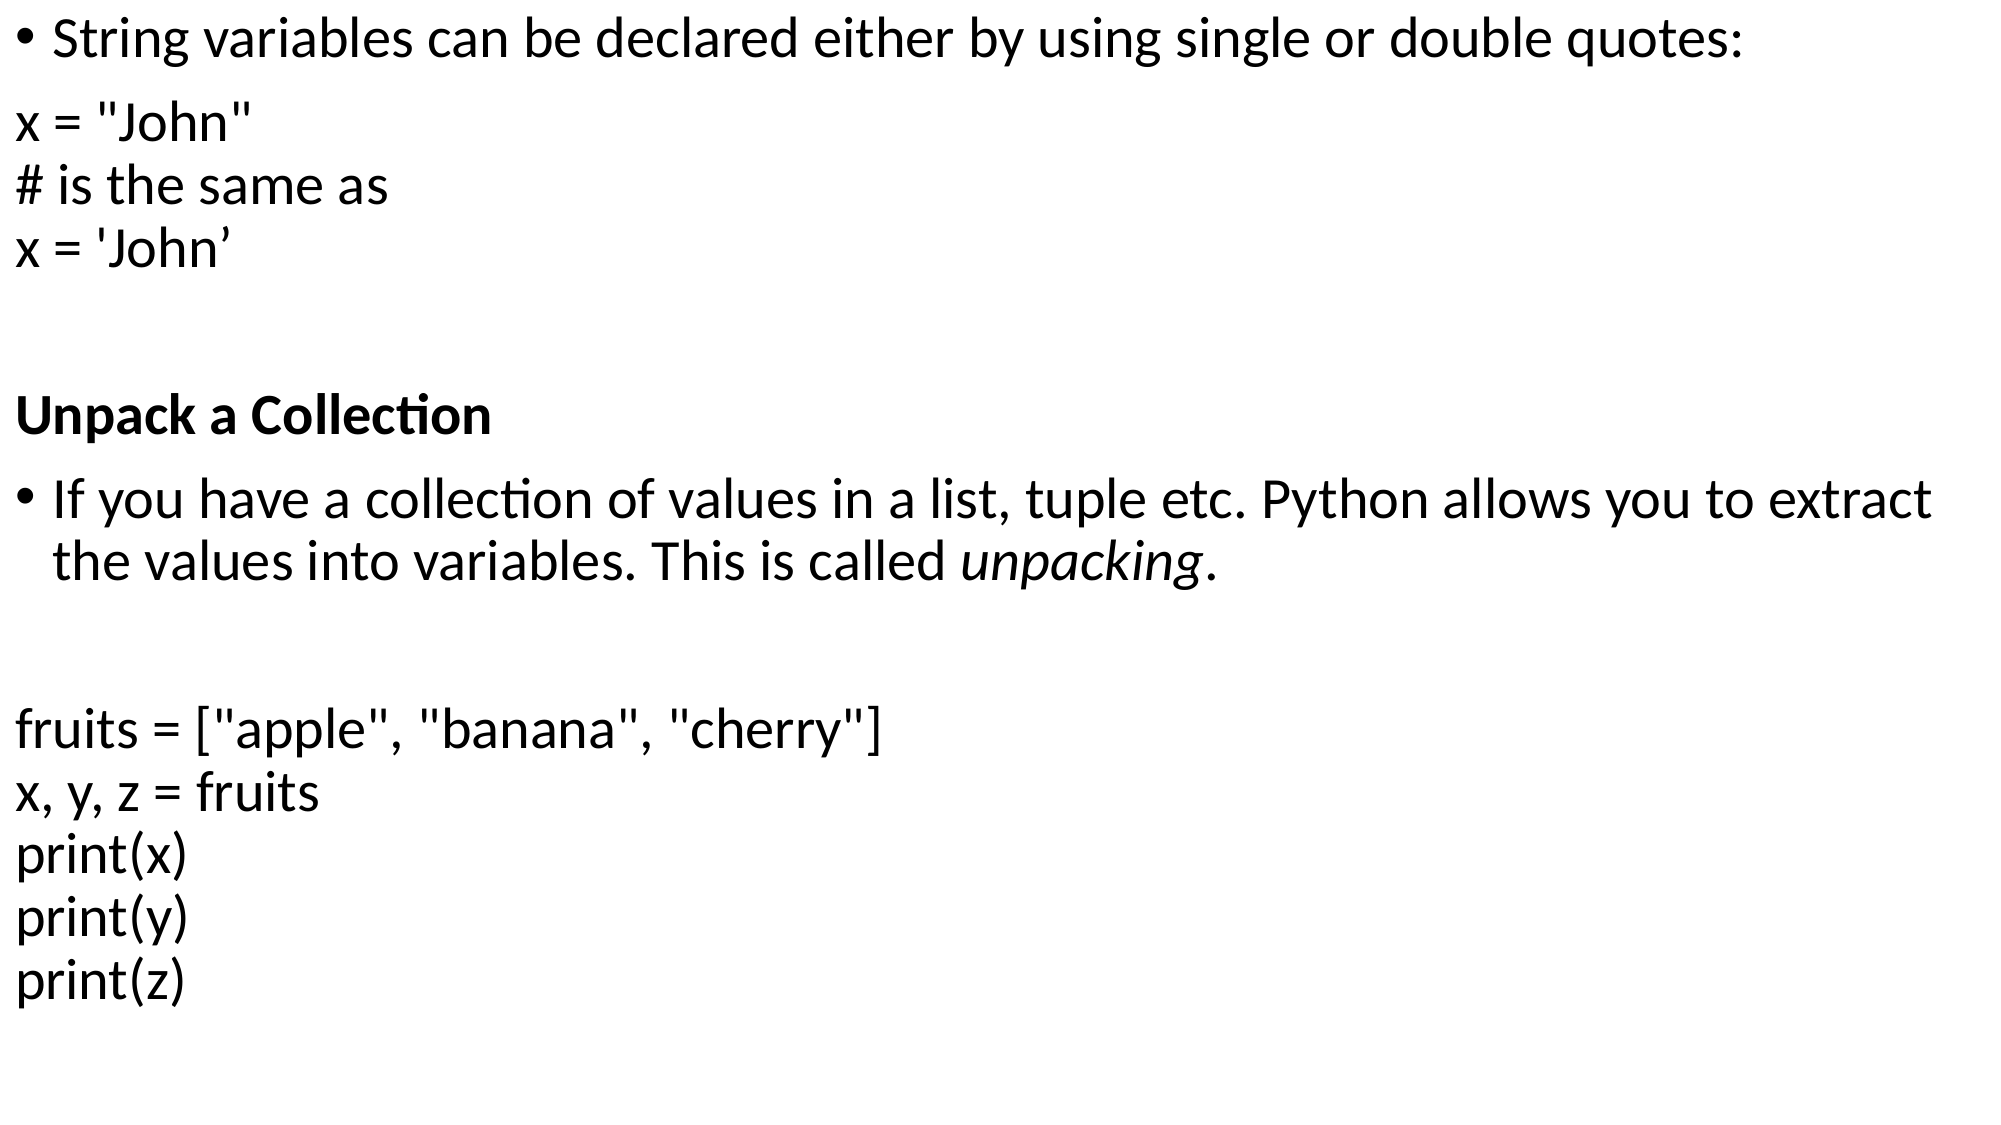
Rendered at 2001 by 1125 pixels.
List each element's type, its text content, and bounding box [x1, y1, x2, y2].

list String variables can be declared either by using single or double quotes: x = "John" # is the same as x = 'John’ Unpack a Collection If you have a collection of values in a list, tuple etc. Python allows you to extract the values into variables. This is called unpacking. fruits = ["apple", "banana", "cherry"] x, y, z = fruits print(x) print(y) print(z) [0, 0, 2000, 1125]
